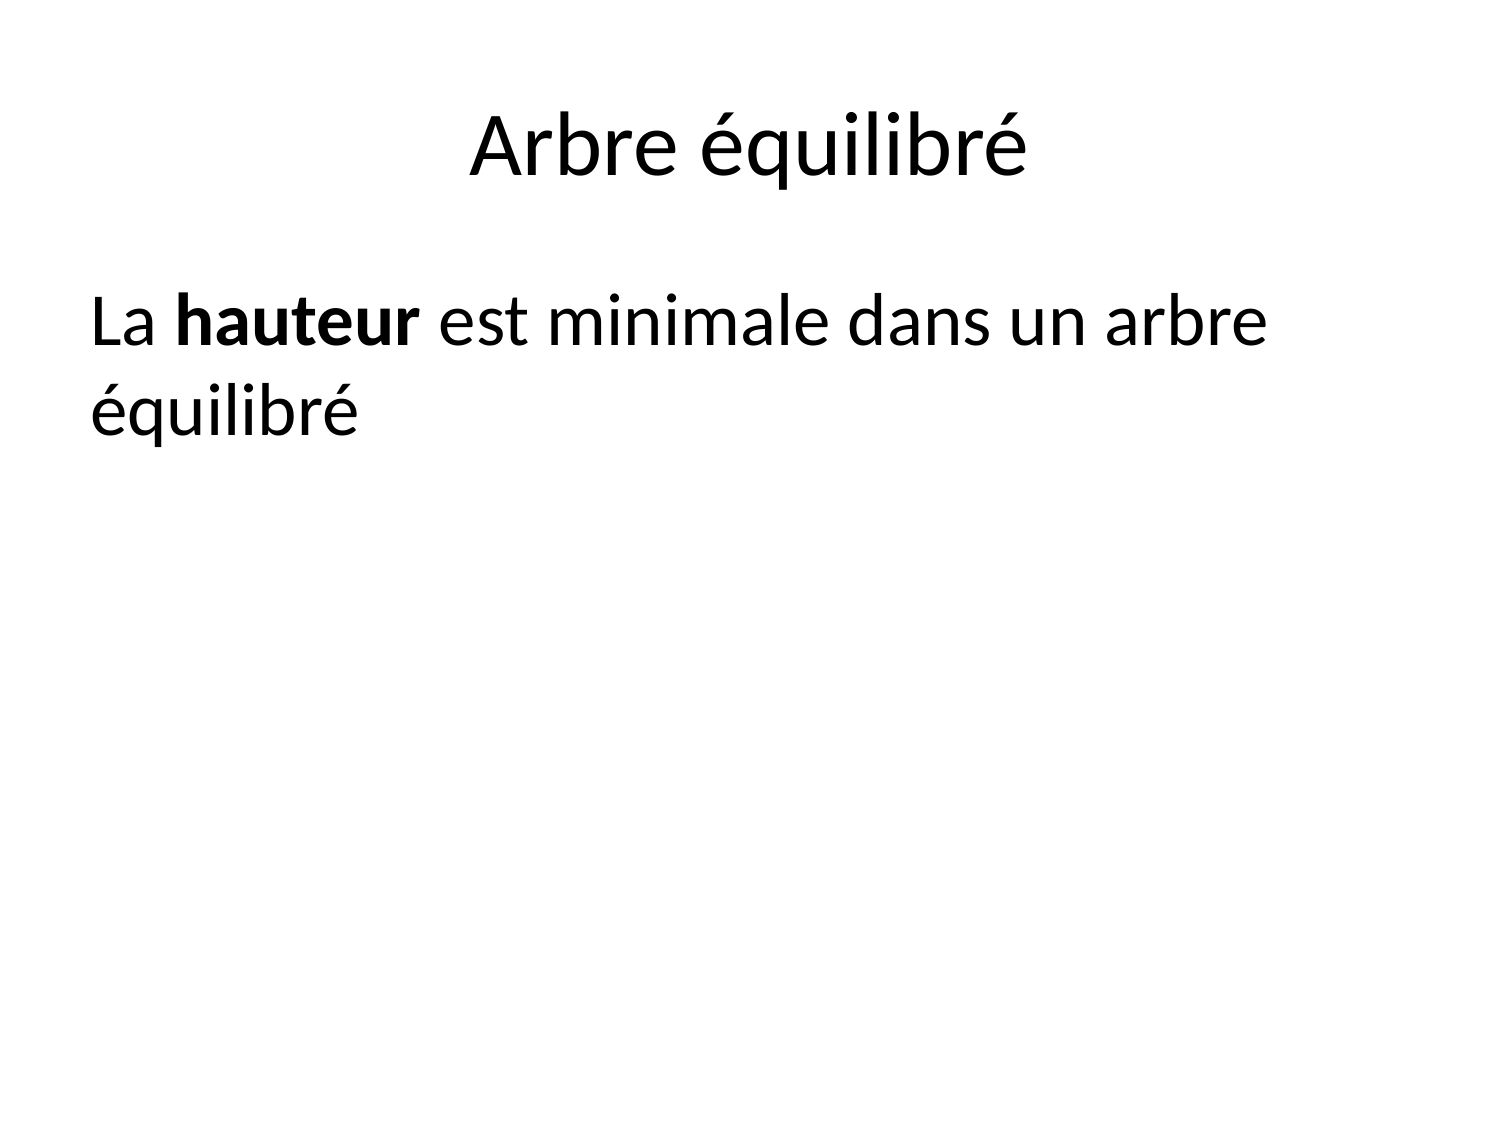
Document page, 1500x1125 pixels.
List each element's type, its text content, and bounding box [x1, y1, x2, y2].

list La hauteur est minimale dans un arbre équilibré [75, 262, 1425, 1005]
title Arbre équilibré [75, 45, 1425, 233]
